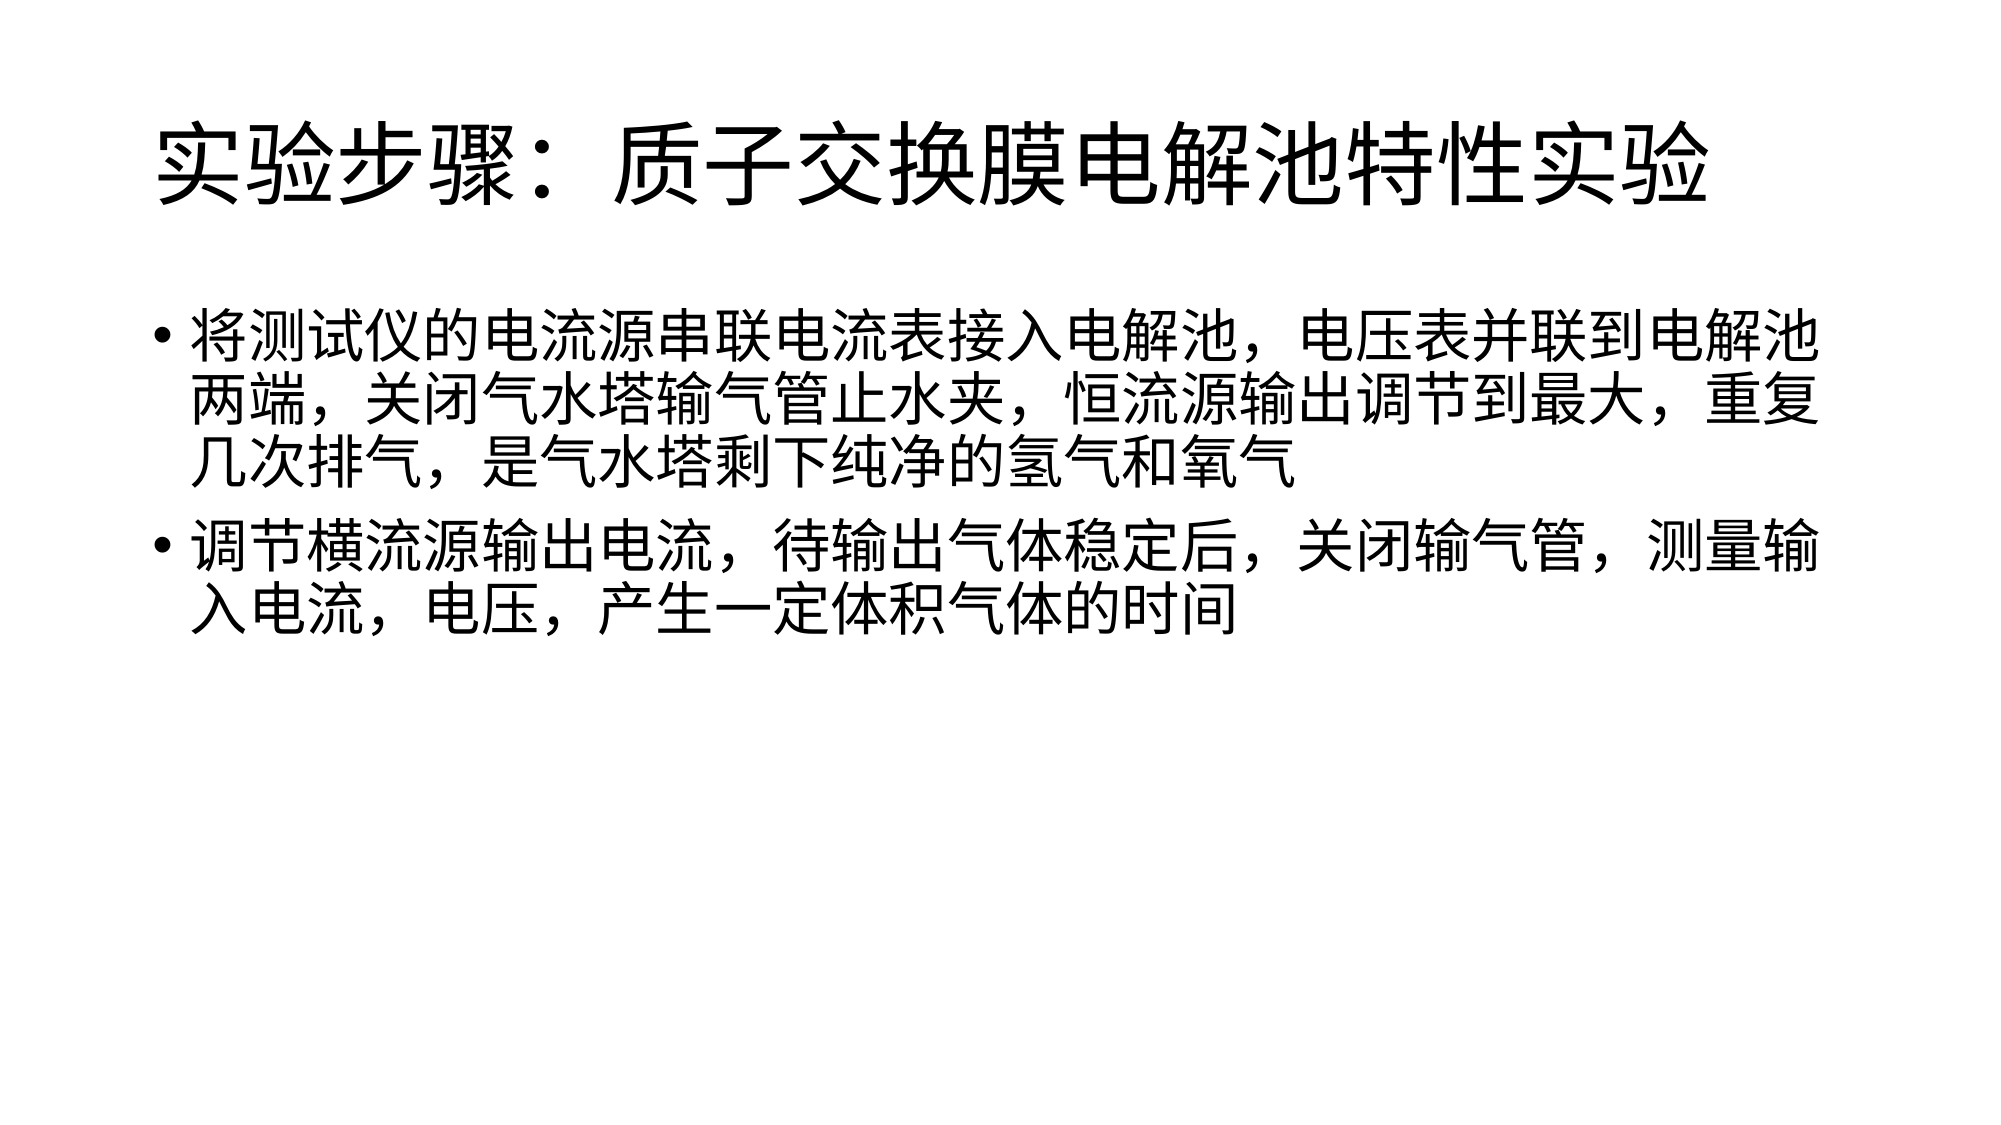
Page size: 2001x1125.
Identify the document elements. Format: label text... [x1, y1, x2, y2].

title 实验步骤：质子交换膜电解池特性实验 [137, 59, 1863, 278]
list 将测试仪的电流源串联电流表接入电解池，电压表并联到电解池两端，关闭气水塔输气管止水夹，恒流源输出调节到最大，重复几次排气，是气水塔剩下纯净的氢气和氧气 调节横流源输出电流，待输出气体稳定后，关闭输气管，测量输入电流，电压，产生一定体积气体的时间 [137, 299, 1863, 1014]
